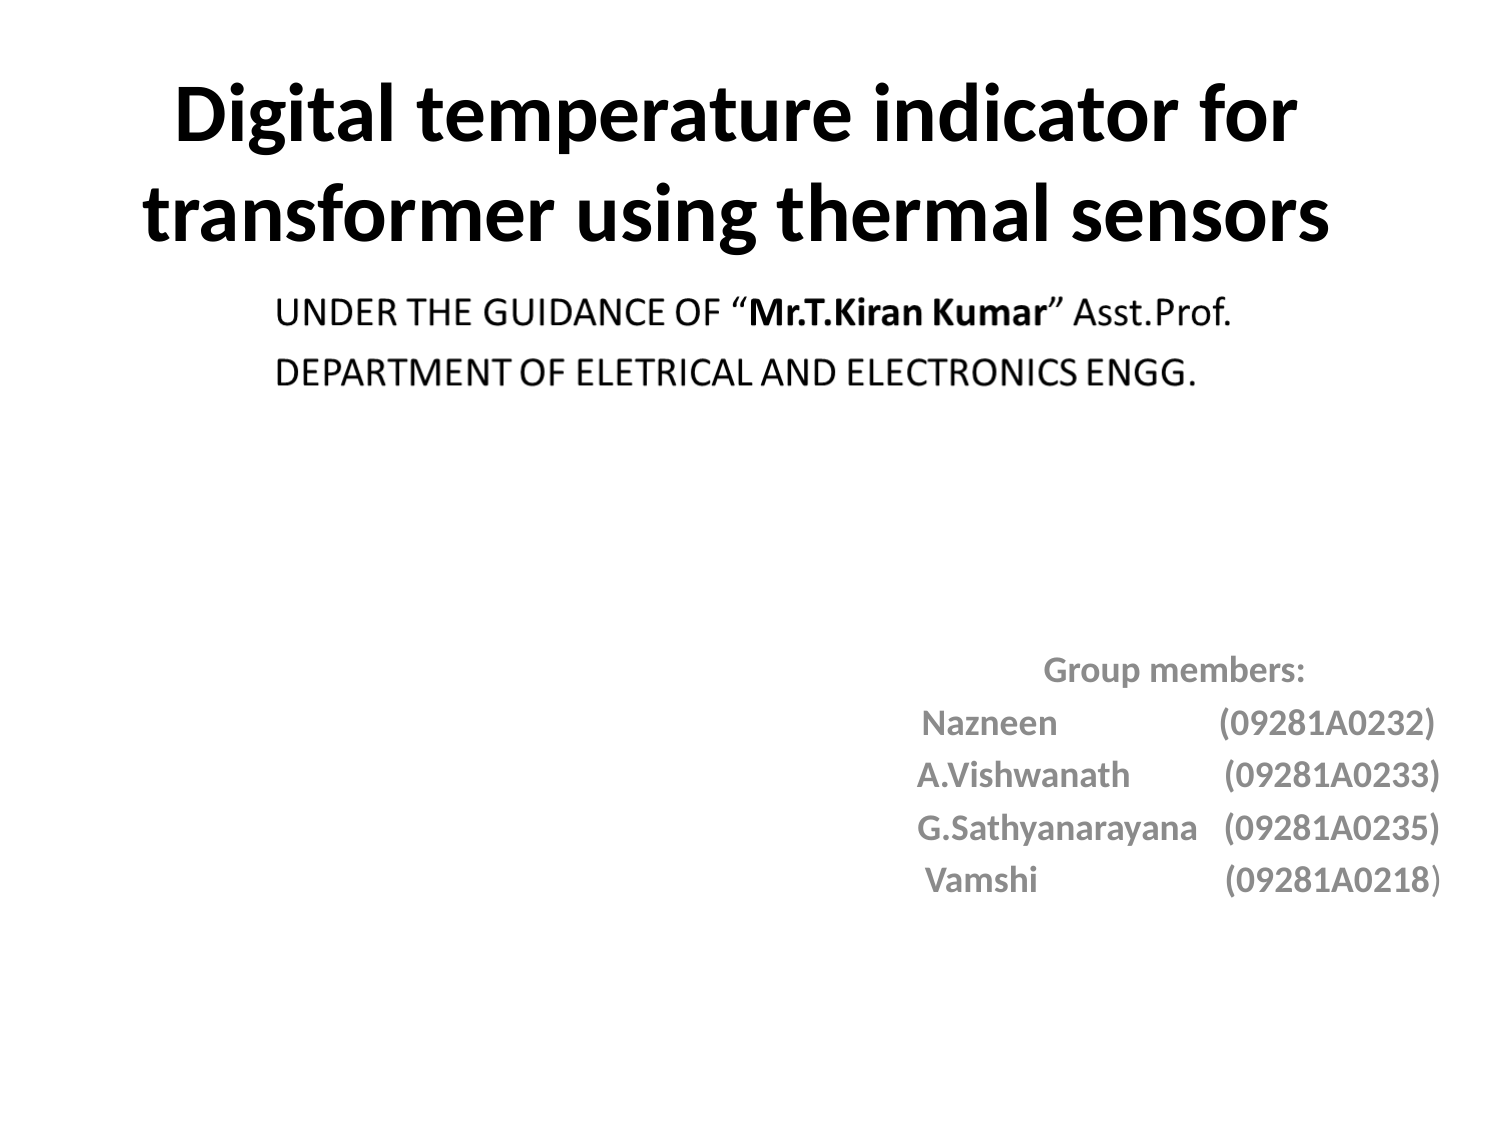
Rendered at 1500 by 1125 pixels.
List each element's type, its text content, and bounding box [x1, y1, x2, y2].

title Digital temperature indicator for transformer using thermal sensors [99, 37, 1375, 279]
subtitle Group members: Nazneen (09281A0232) A.Vishwanath (09281A0233) G.Sathyanarayana (09281A0235) Vamshi (09281A0218) [650, 637, 1500, 925]
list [249, 274, 1268, 534]
